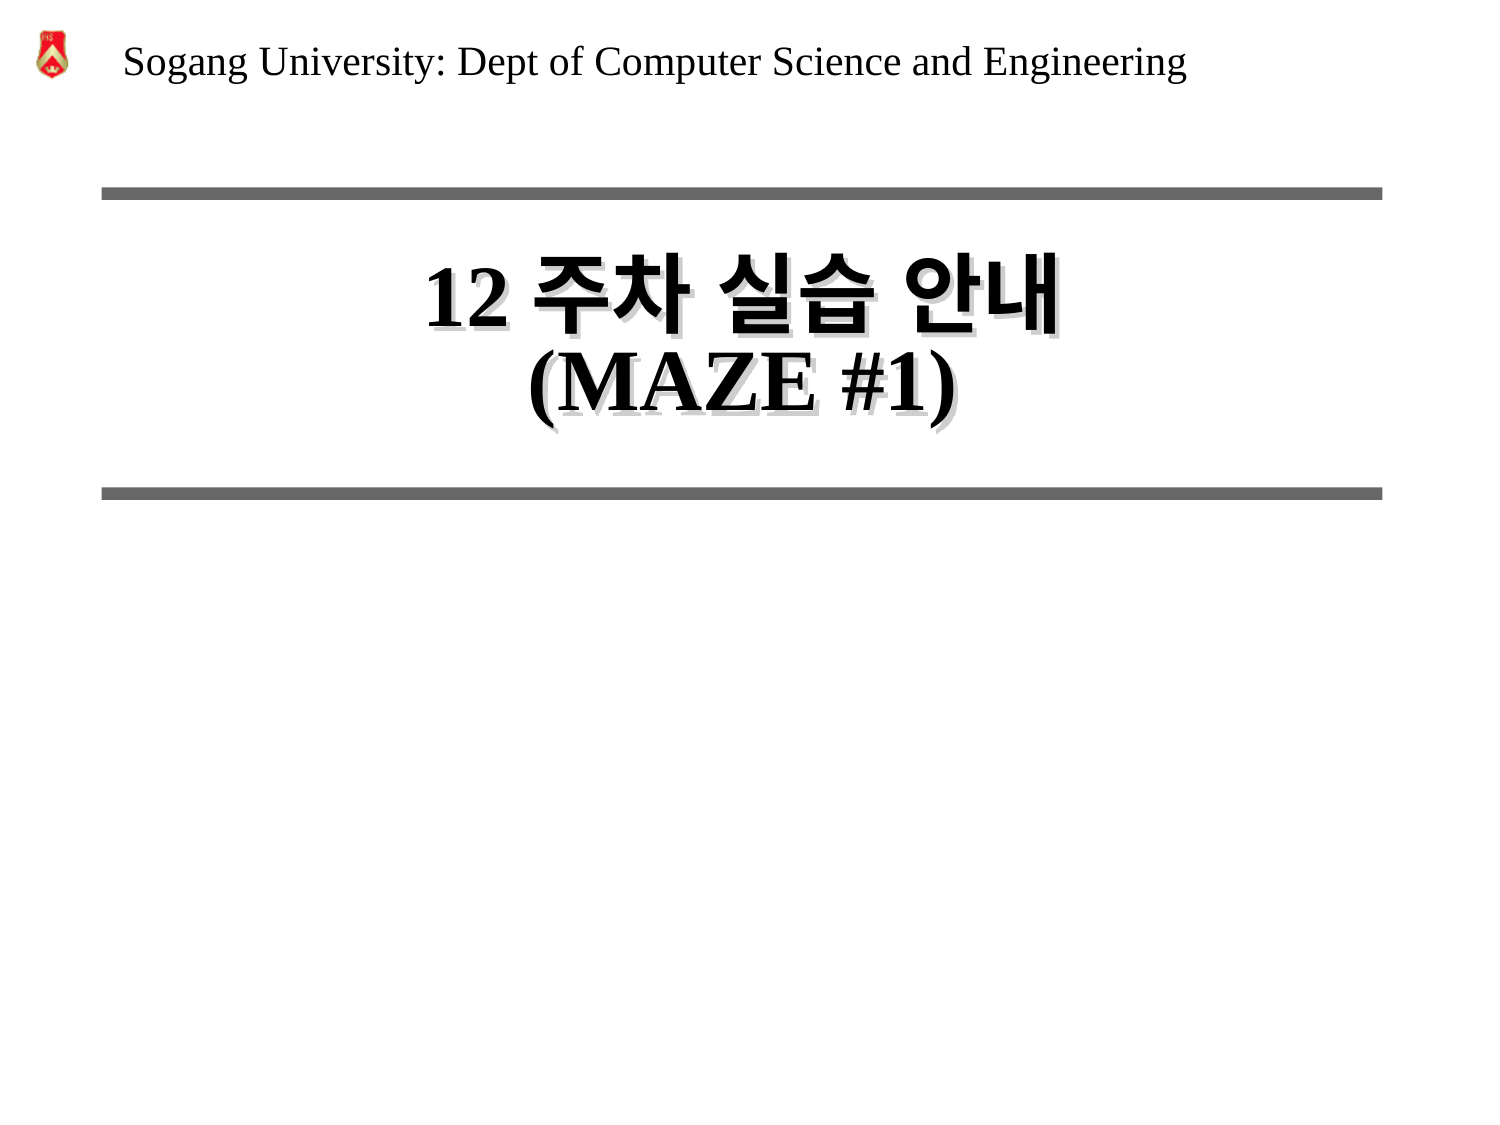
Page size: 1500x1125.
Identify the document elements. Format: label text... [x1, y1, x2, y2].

title 12주차 실습 안내 (MAZE #1) [101, 224, 1385, 463]
picture [34, 24, 73, 83]
